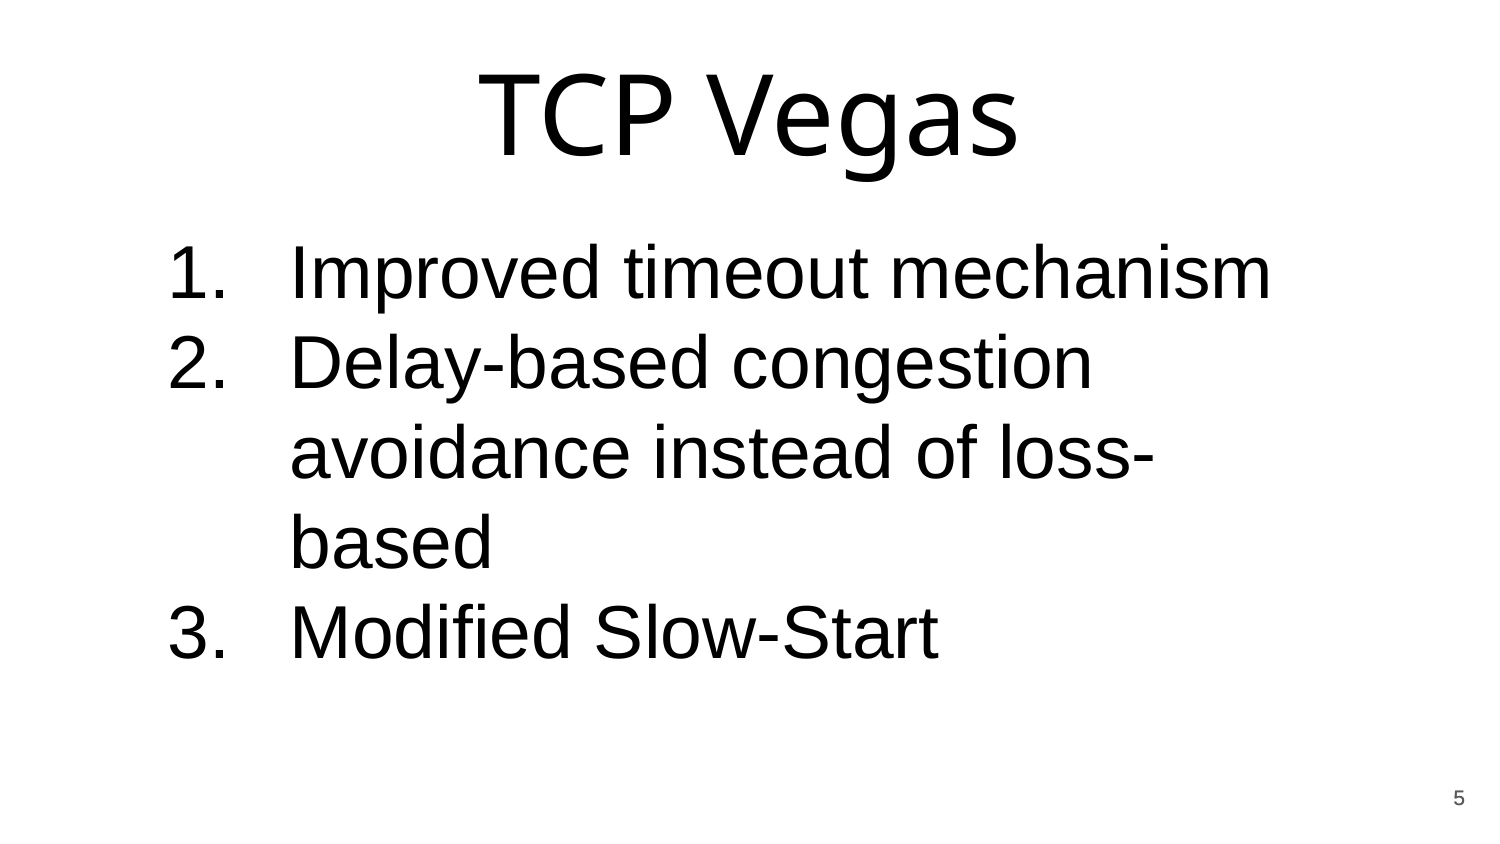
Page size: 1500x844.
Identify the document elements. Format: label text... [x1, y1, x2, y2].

slide_number 5 [1389, 764, 1480, 830]
text_box TCP Vegas [26, 27, 1474, 242]
text_box Improved timeout mechanism Delay-based congestion avoidance instead of loss-based Modified Slow-Start [153, 215, 1347, 681]
